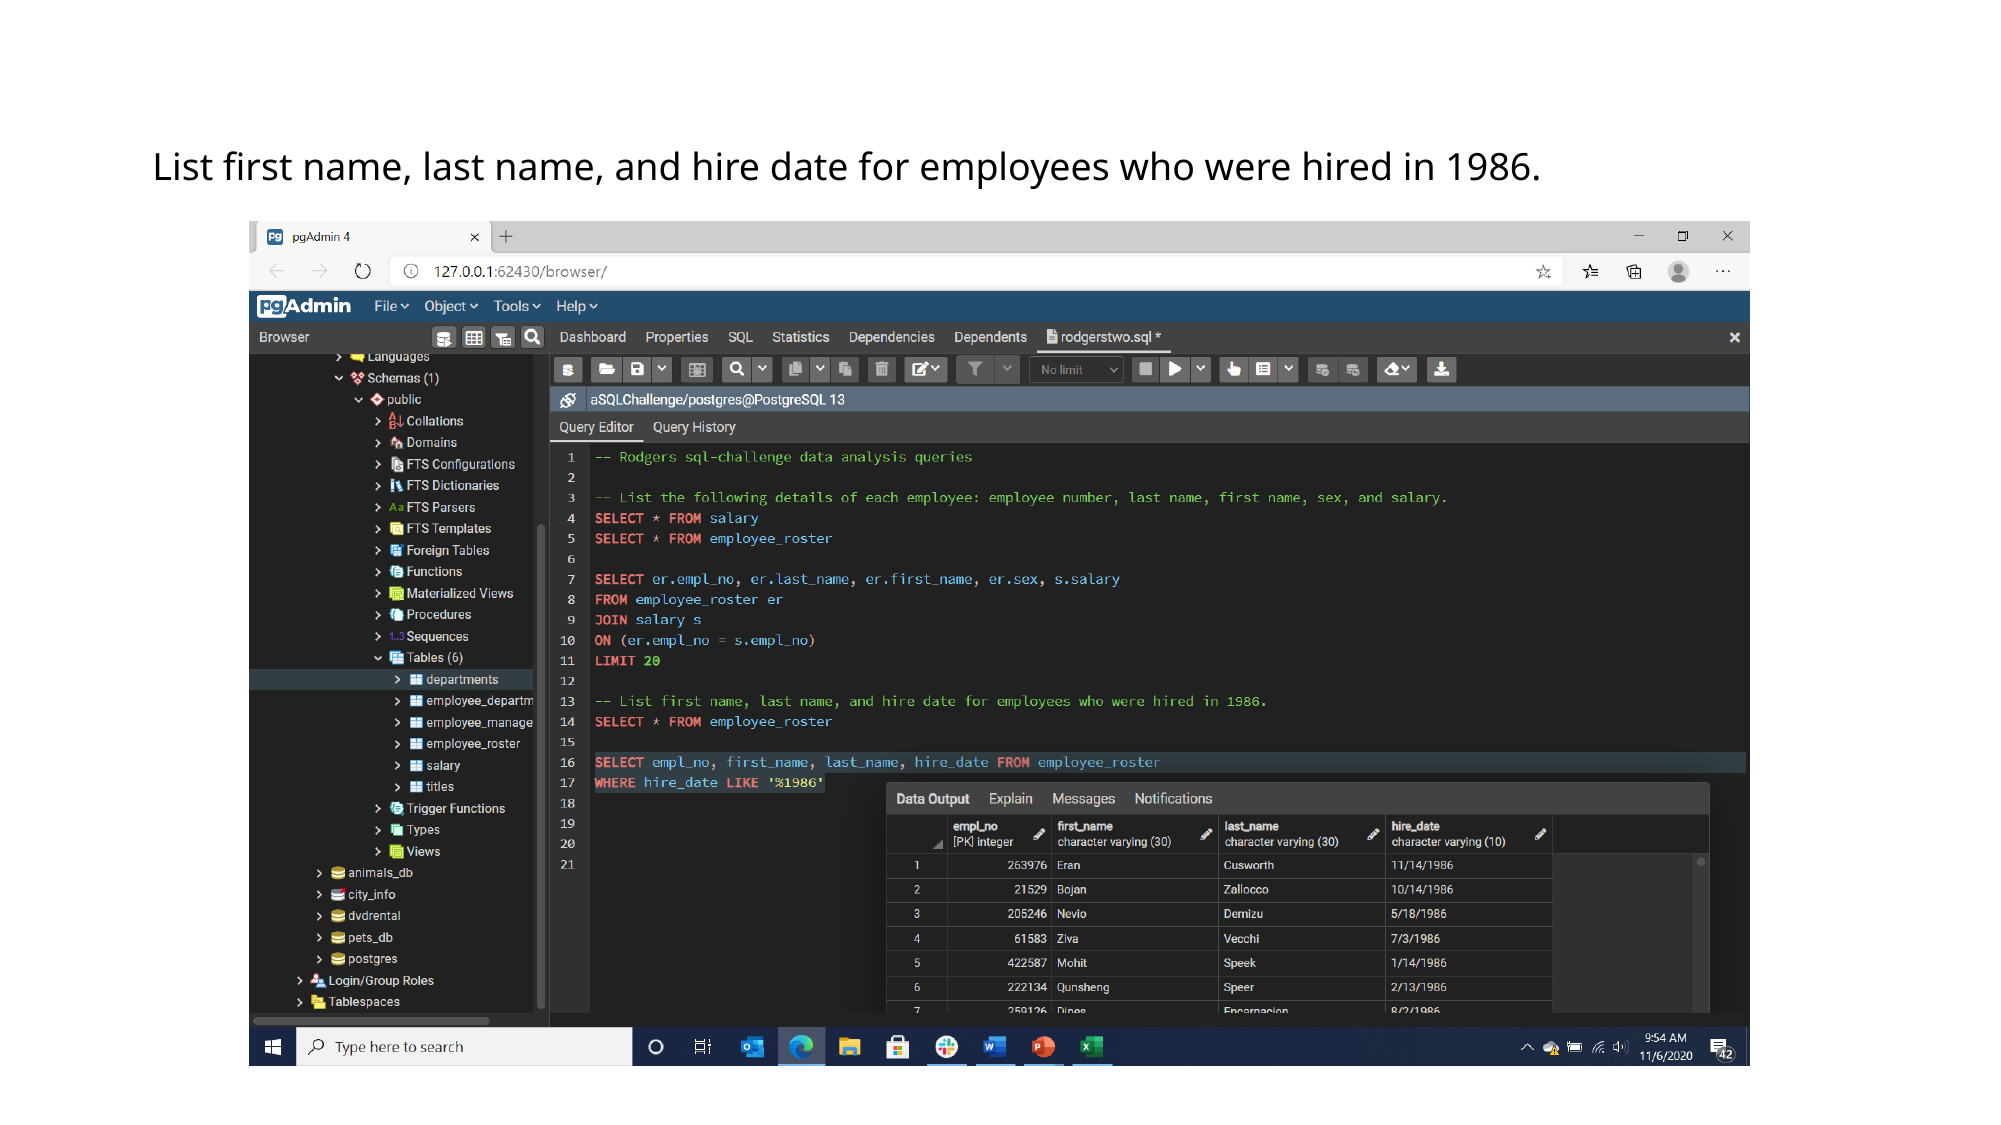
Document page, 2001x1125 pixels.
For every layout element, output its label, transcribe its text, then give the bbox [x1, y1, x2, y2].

title List first name, last name, and hire date for employees who were hired in 1986. [137, 59, 1863, 278]
picture [249, 221, 1750, 1066]
